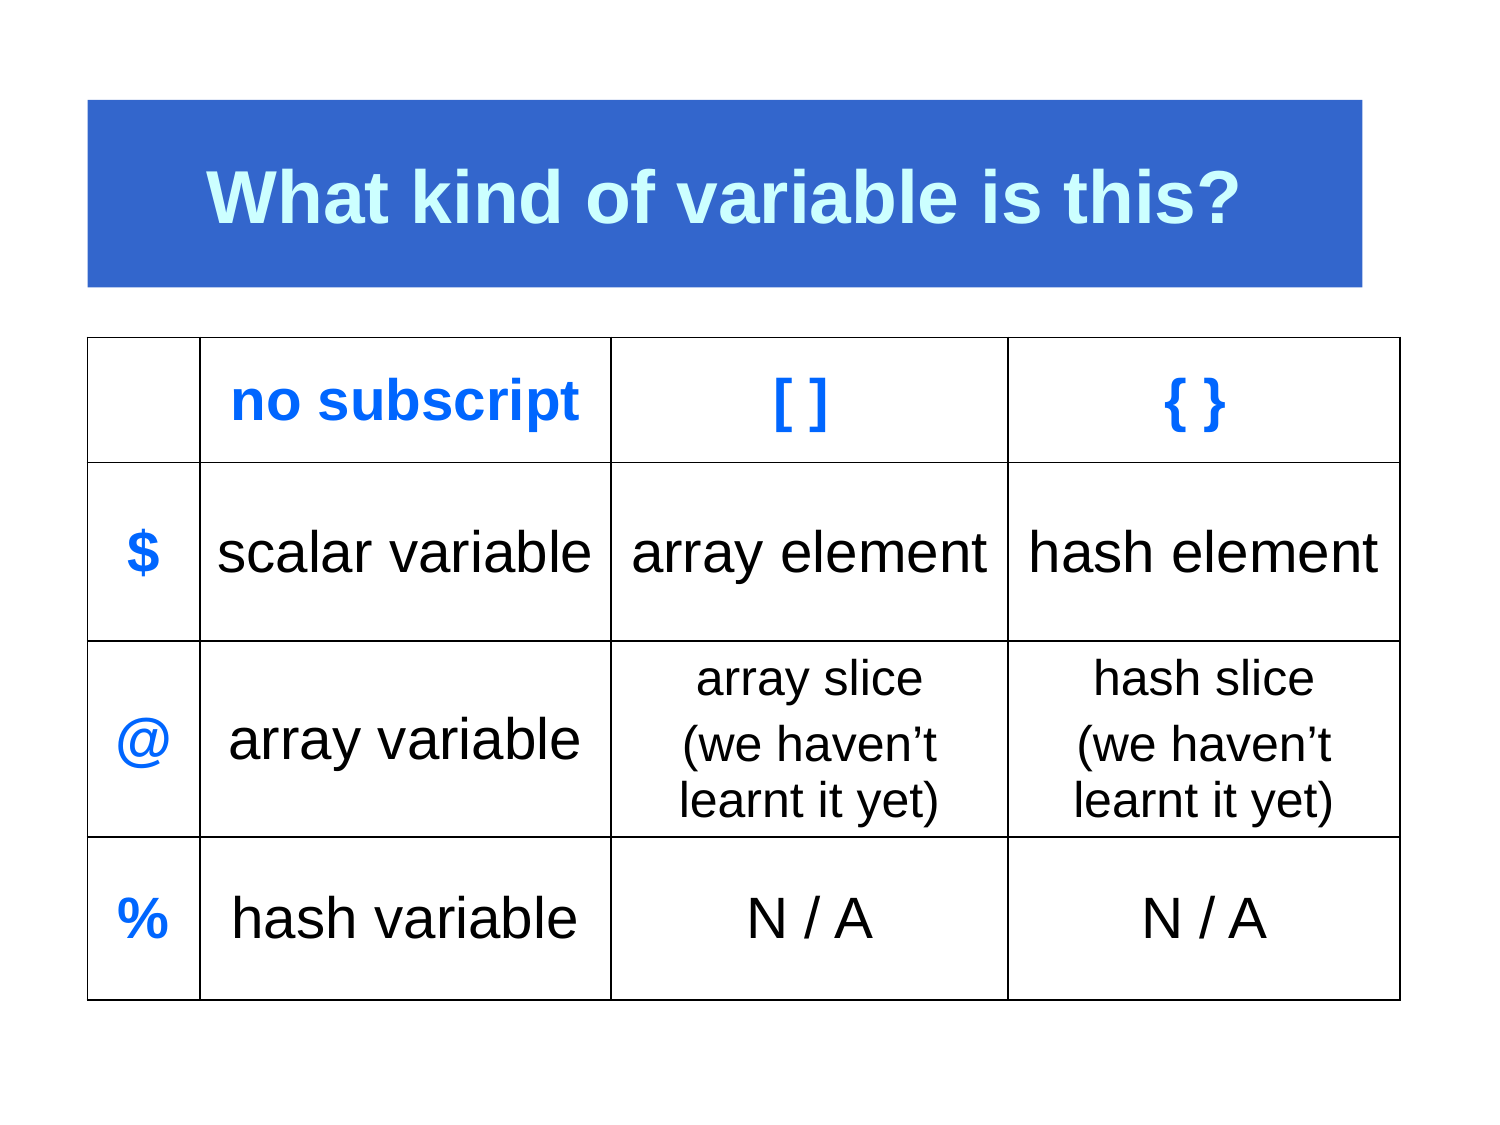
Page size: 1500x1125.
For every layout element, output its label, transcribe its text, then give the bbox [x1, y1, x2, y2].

table_cell @ [88, 642, 199, 836]
table_cell N / A [612, 838, 1007, 999]
table_cell scalar variable [201, 463, 610, 640]
title What kind of variable is this? [87, 99, 1363, 288]
table_cell array variable [201, 642, 610, 836]
table_header { } [1009, 338, 1399, 462]
table_cell % [88, 838, 199, 999]
table_header [ ] [612, 338, 1007, 462]
table_cell N / A [1009, 838, 1399, 999]
table_cell $ [88, 463, 199, 640]
table_header no subscript [201, 338, 610, 462]
table_cell array element [612, 463, 1007, 640]
table_cell hash slice (we haven’t learnt it yet) [1009, 642, 1399, 836]
table_cell array slice (we haven’t learnt it yet) [612, 642, 1007, 836]
table_header [88, 338, 199, 462]
table_cell hash element [1009, 463, 1399, 640]
table_cell hash variable [201, 838, 610, 999]
